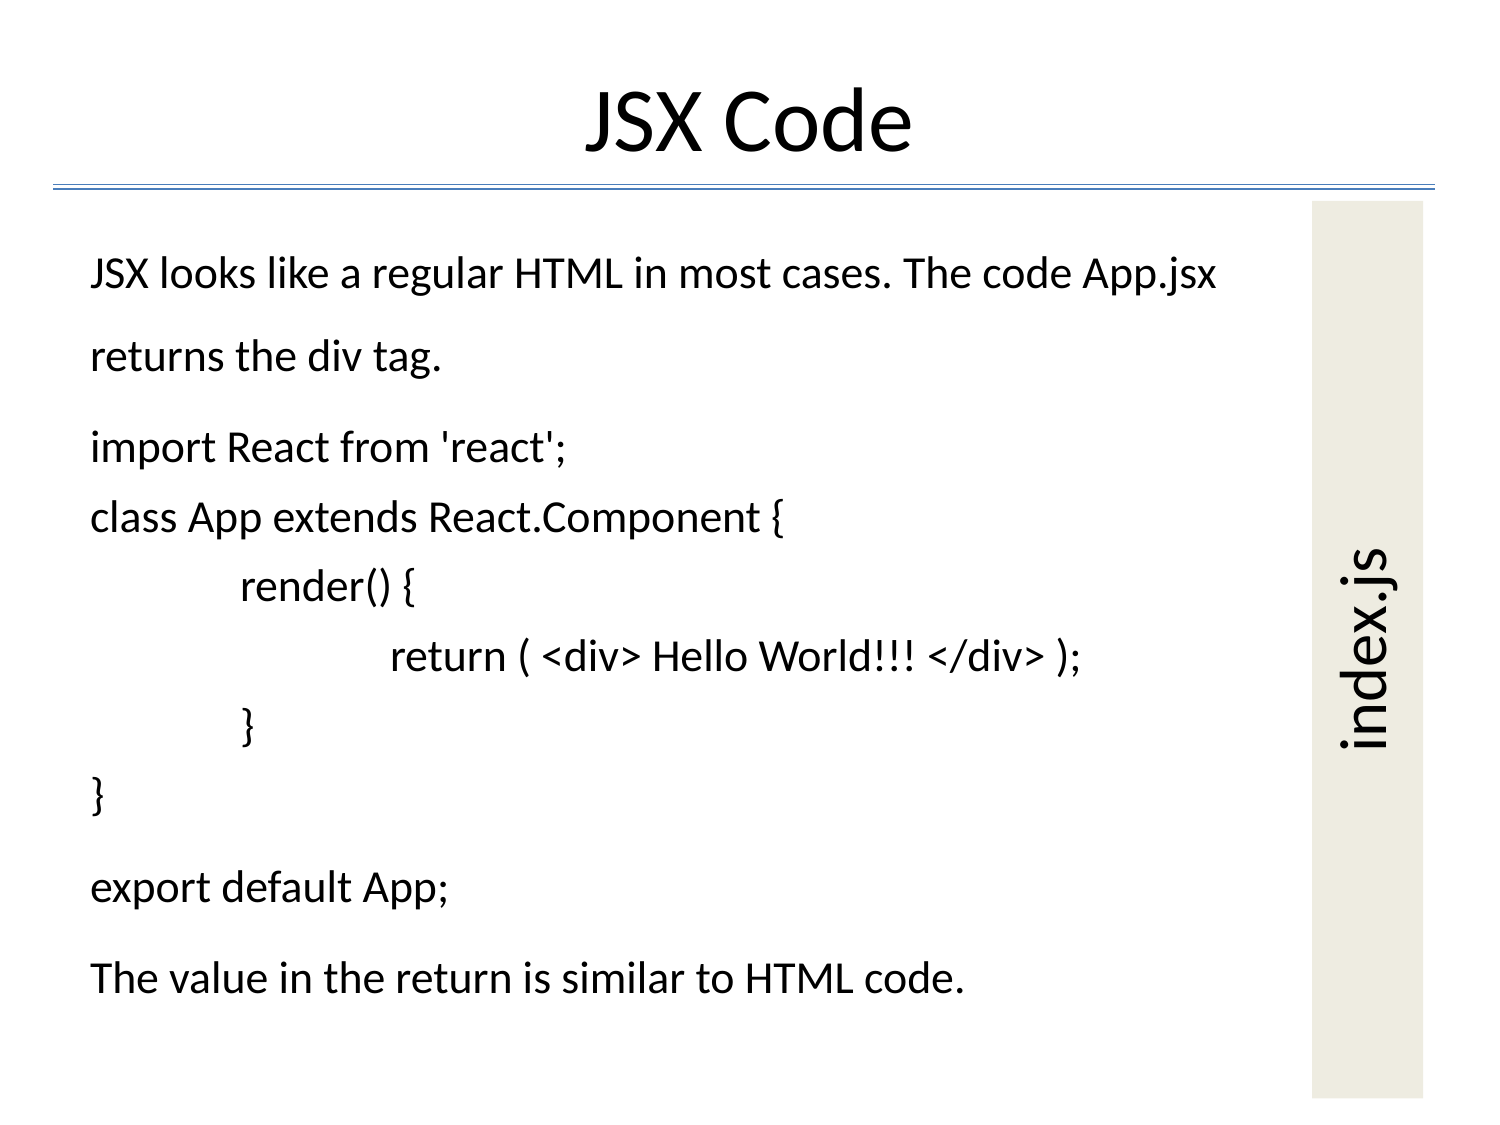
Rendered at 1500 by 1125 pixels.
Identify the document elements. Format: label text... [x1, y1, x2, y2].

title JSX Code [75, 45, 1425, 185]
text_box index.js [1312, 200, 1424, 1099]
list JSX looks like a regular HTML in most cases. The code App.jsx returns the div tag. import React from 'react'; class App extends React.Component { render() { return ( <div> Hello World!!! </div> ); } } export default App; The value in the return is similar to HTML code. [75, 208, 1312, 1083]
